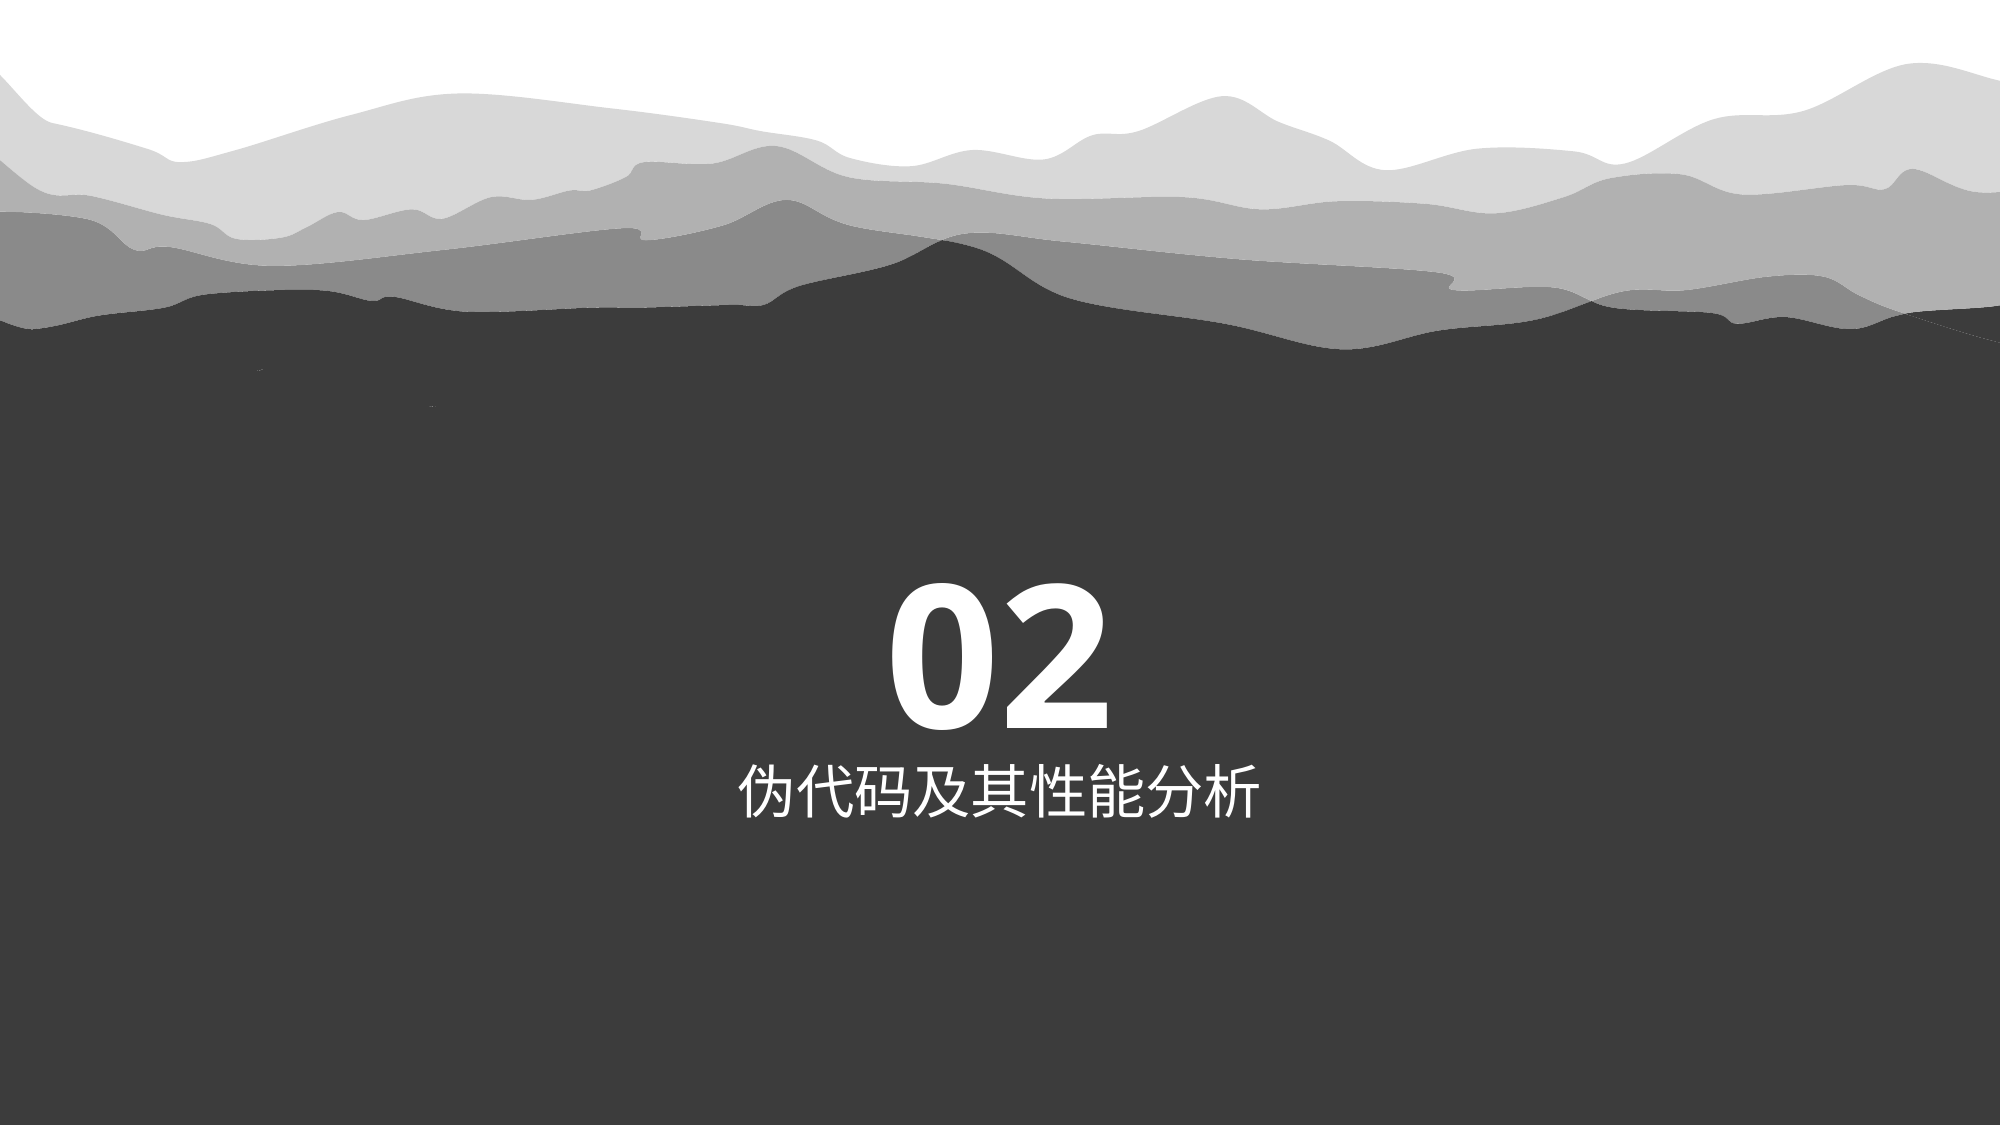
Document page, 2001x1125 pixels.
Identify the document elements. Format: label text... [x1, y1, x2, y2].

list 02 [377, 548, 1623, 755]
list 伪代码及其性能分析 [377, 755, 1623, 850]
